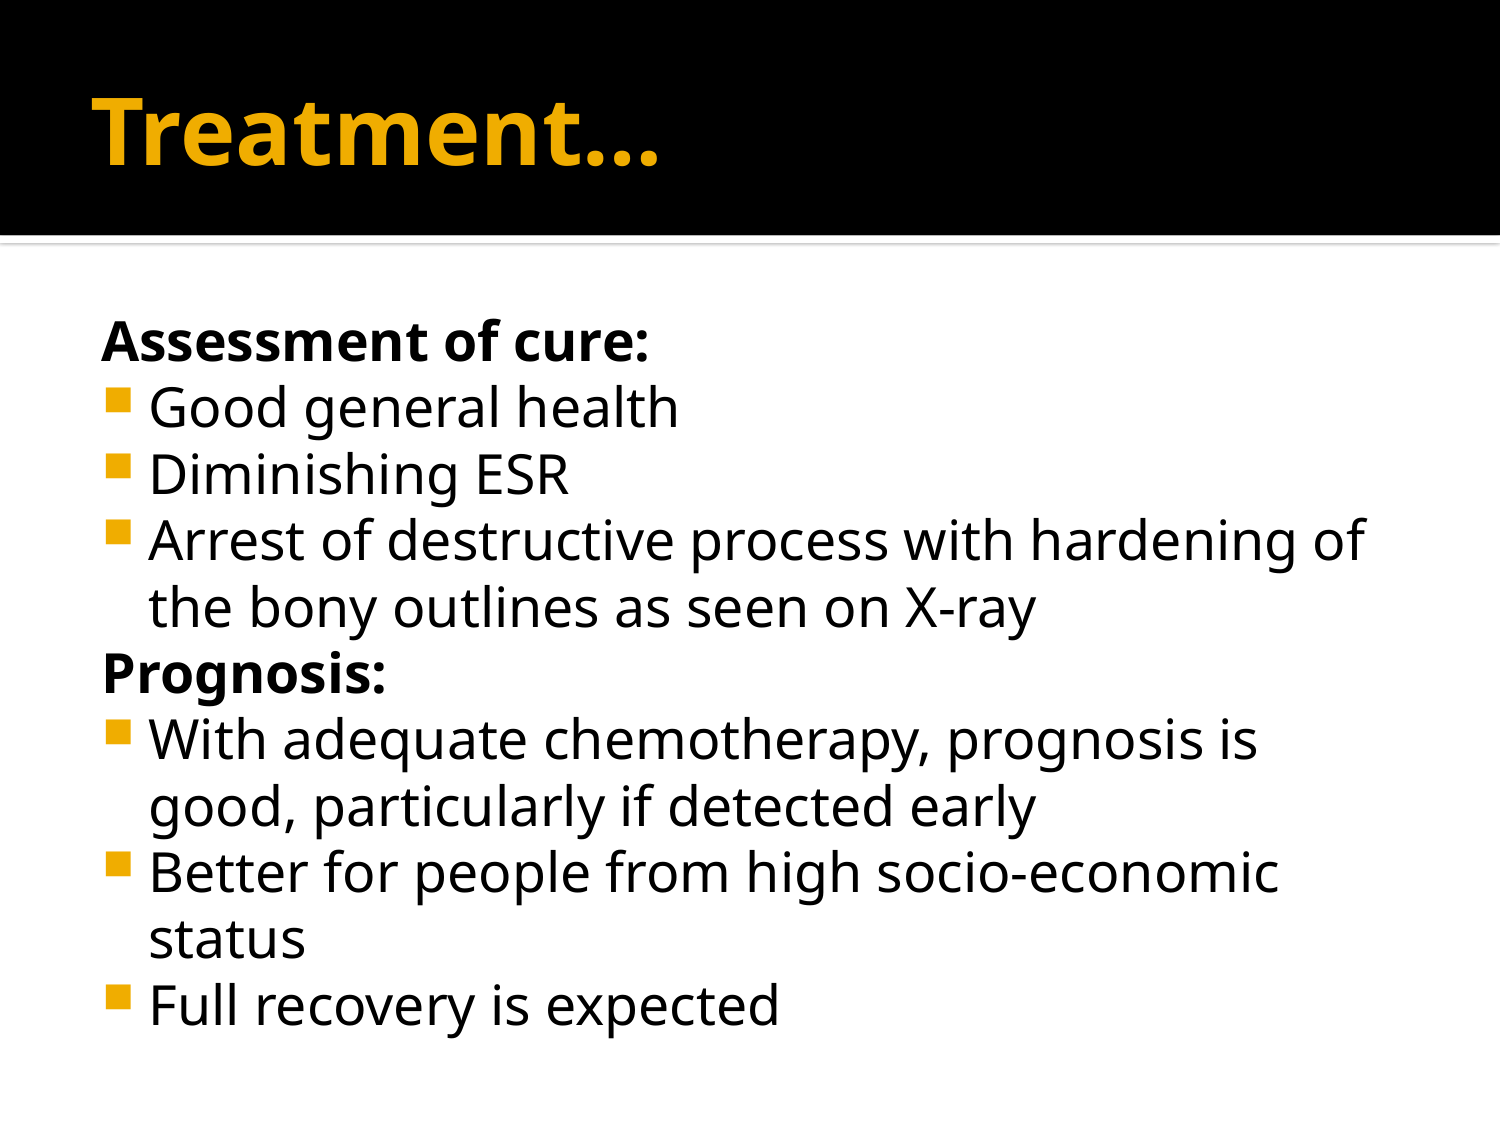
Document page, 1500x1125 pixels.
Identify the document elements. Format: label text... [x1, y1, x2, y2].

list Assessment of cure: Good general health Diminishing ESR Arrest of destructive process with hardening of the bony outlines as seen on X-ray Prognosis: With adequate chemotherapy, prognosis is good, particularly if detected early Better for people from high socio-economic status Full recovery is expected [75, 291, 1425, 1050]
title Treatment… [75, 25, 1425, 231]
